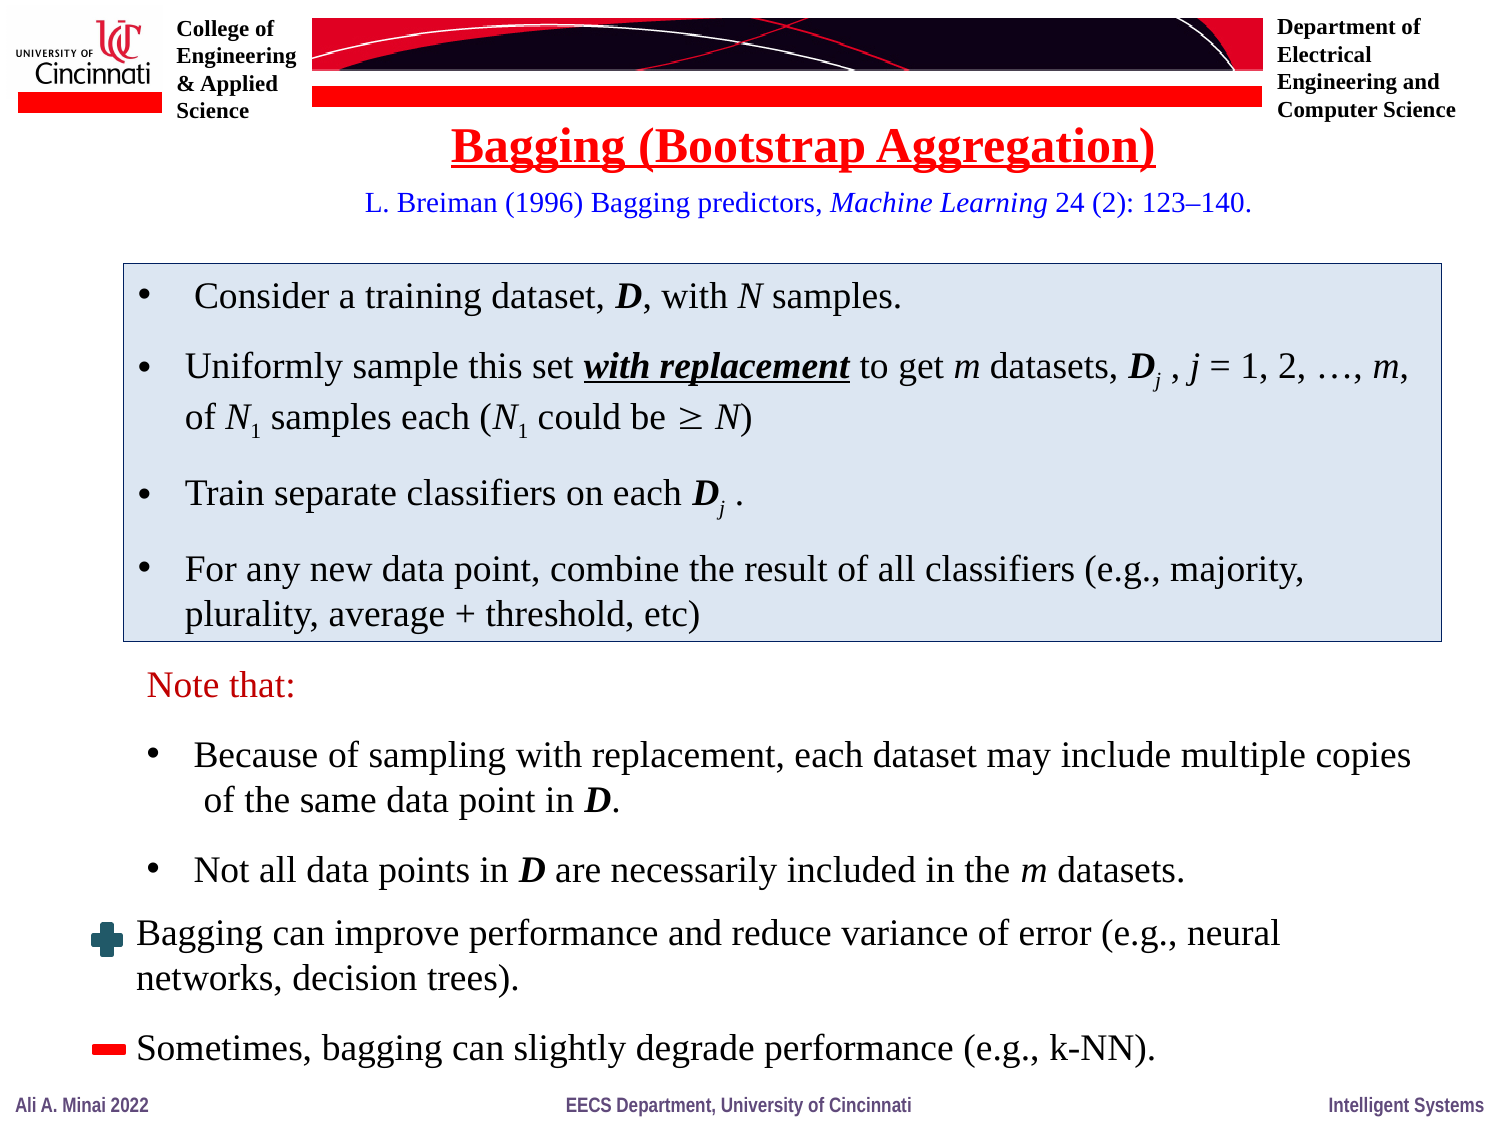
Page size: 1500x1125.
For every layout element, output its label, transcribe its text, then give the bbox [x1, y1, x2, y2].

picture [6, 5, 163, 99]
text_box Bagging (Bootstrap Aggregation) [436, 104, 1171, 176]
picture [312, 18, 1263, 71]
text_box Consider a training dataset, D, with N samples. Uniformly sample this set with replacement to get m datasets, Dj , j = 1, 2, …, m, of N1 samples each (N1 could be  N) Train separate classifiers on each Dj . For any new data point, combine the result of all classifiers (e.g., majority, plurality, average + threshold, etc) [123, 263, 1442, 642]
text_box Note that: Because of sampling with replacement, each dataset may include multiple copies of the same data point in D. Not all data points in D are necessarily included in the m datasets. [131, 652, 1439, 898]
text_box Bagging can improve performance and reduce variance of error (e.g., neural networks, decision trees). Sometimes, bagging can slightly degrade performance (e.g., k-NN). [121, 900, 1441, 1076]
text_box L. Breiman (1996) Bagging predictors, Machine Learning 24 (2): 123–140. [350, 176, 1412, 227]
text_box [93, 1045, 125, 1054]
text_box [93, 924, 121, 956]
